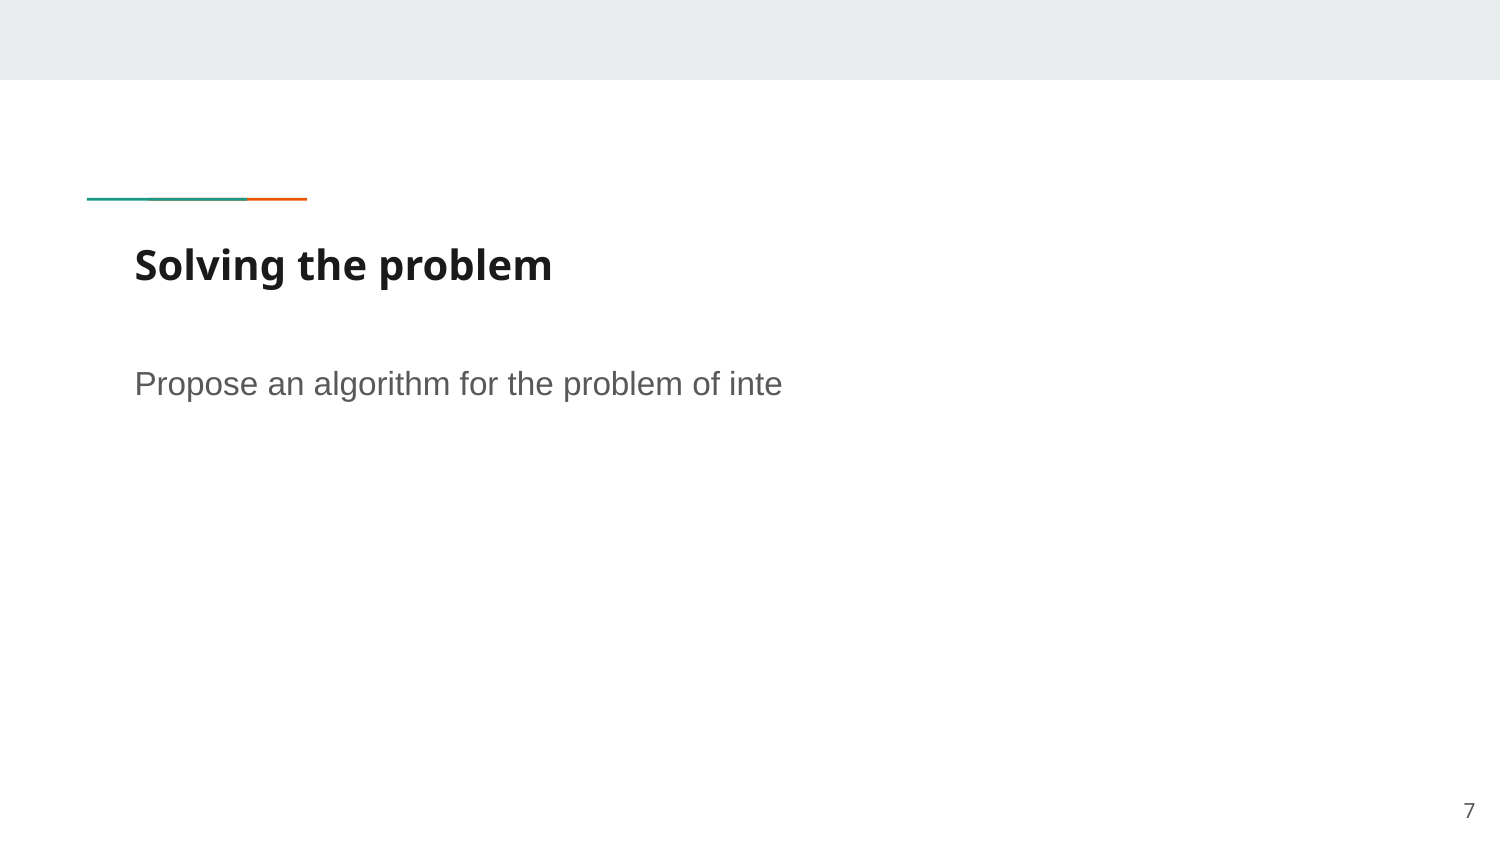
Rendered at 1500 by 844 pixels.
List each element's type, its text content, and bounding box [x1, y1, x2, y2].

title Solving the problem [119, 216, 1381, 305]
list Propose an algorithm for the problem of inte [119, 341, 1381, 712]
slide_number ‹#› [1400, 779, 1491, 844]
